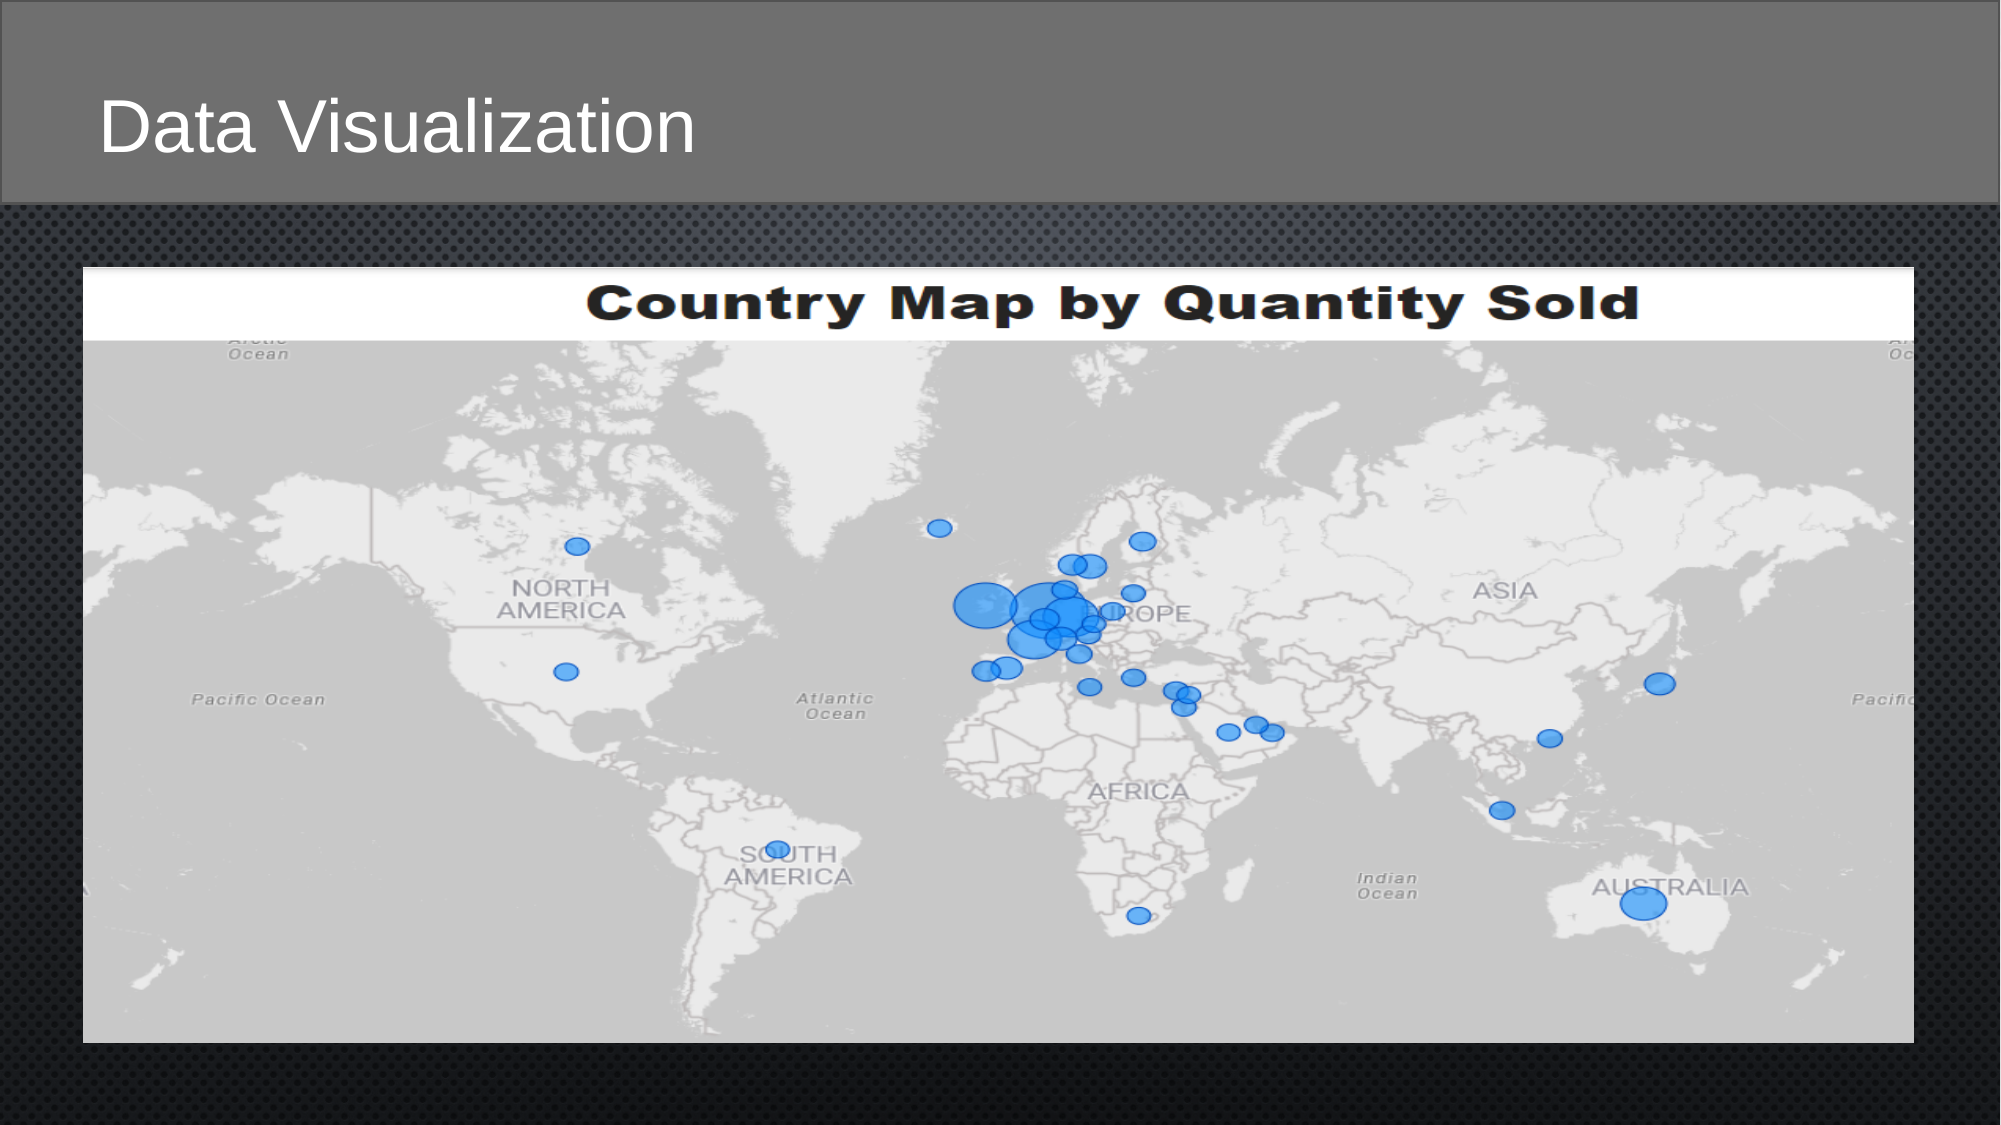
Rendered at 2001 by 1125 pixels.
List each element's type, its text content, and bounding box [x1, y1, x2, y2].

picture [83, 267, 1914, 1043]
text_box Data Visualization [83, 69, 1185, 175]
text_box [0, 0, 2000, 205]
